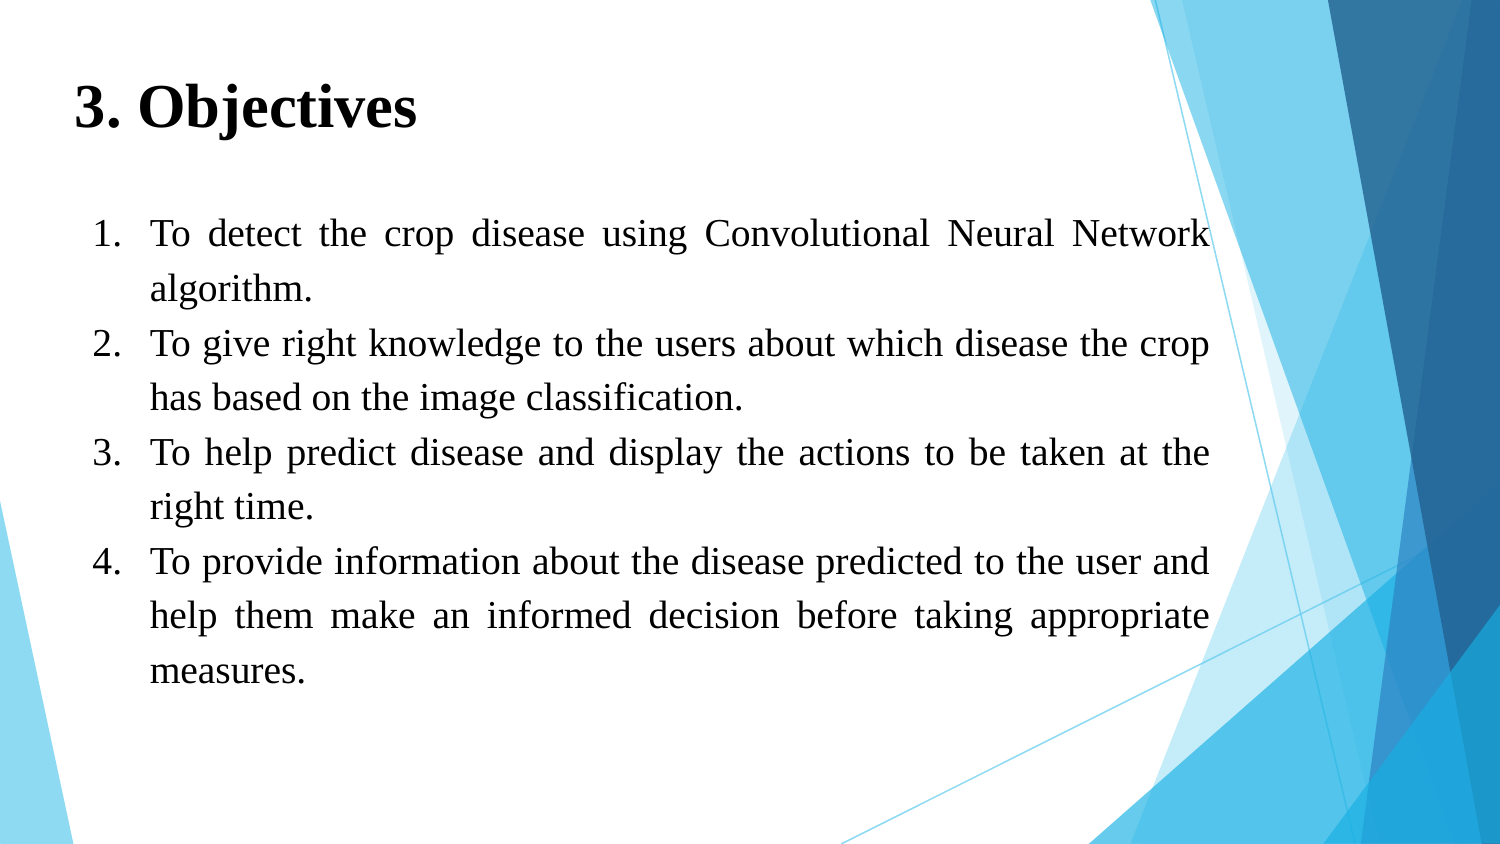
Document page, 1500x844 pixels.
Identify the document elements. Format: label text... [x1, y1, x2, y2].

text_box To detect the crop disease using Convolutional Neural Network algorithm. To give right knowledge to the users about which disease the crop has based on the image classification. To help predict disease and display the actions to be taken at the right time. To provide information about the disease predicted to the user and help them make an informed decision before taking appropriate measures. [74, 197, 1212, 755]
text_box 3. Objectives [74, 33, 1425, 175]
